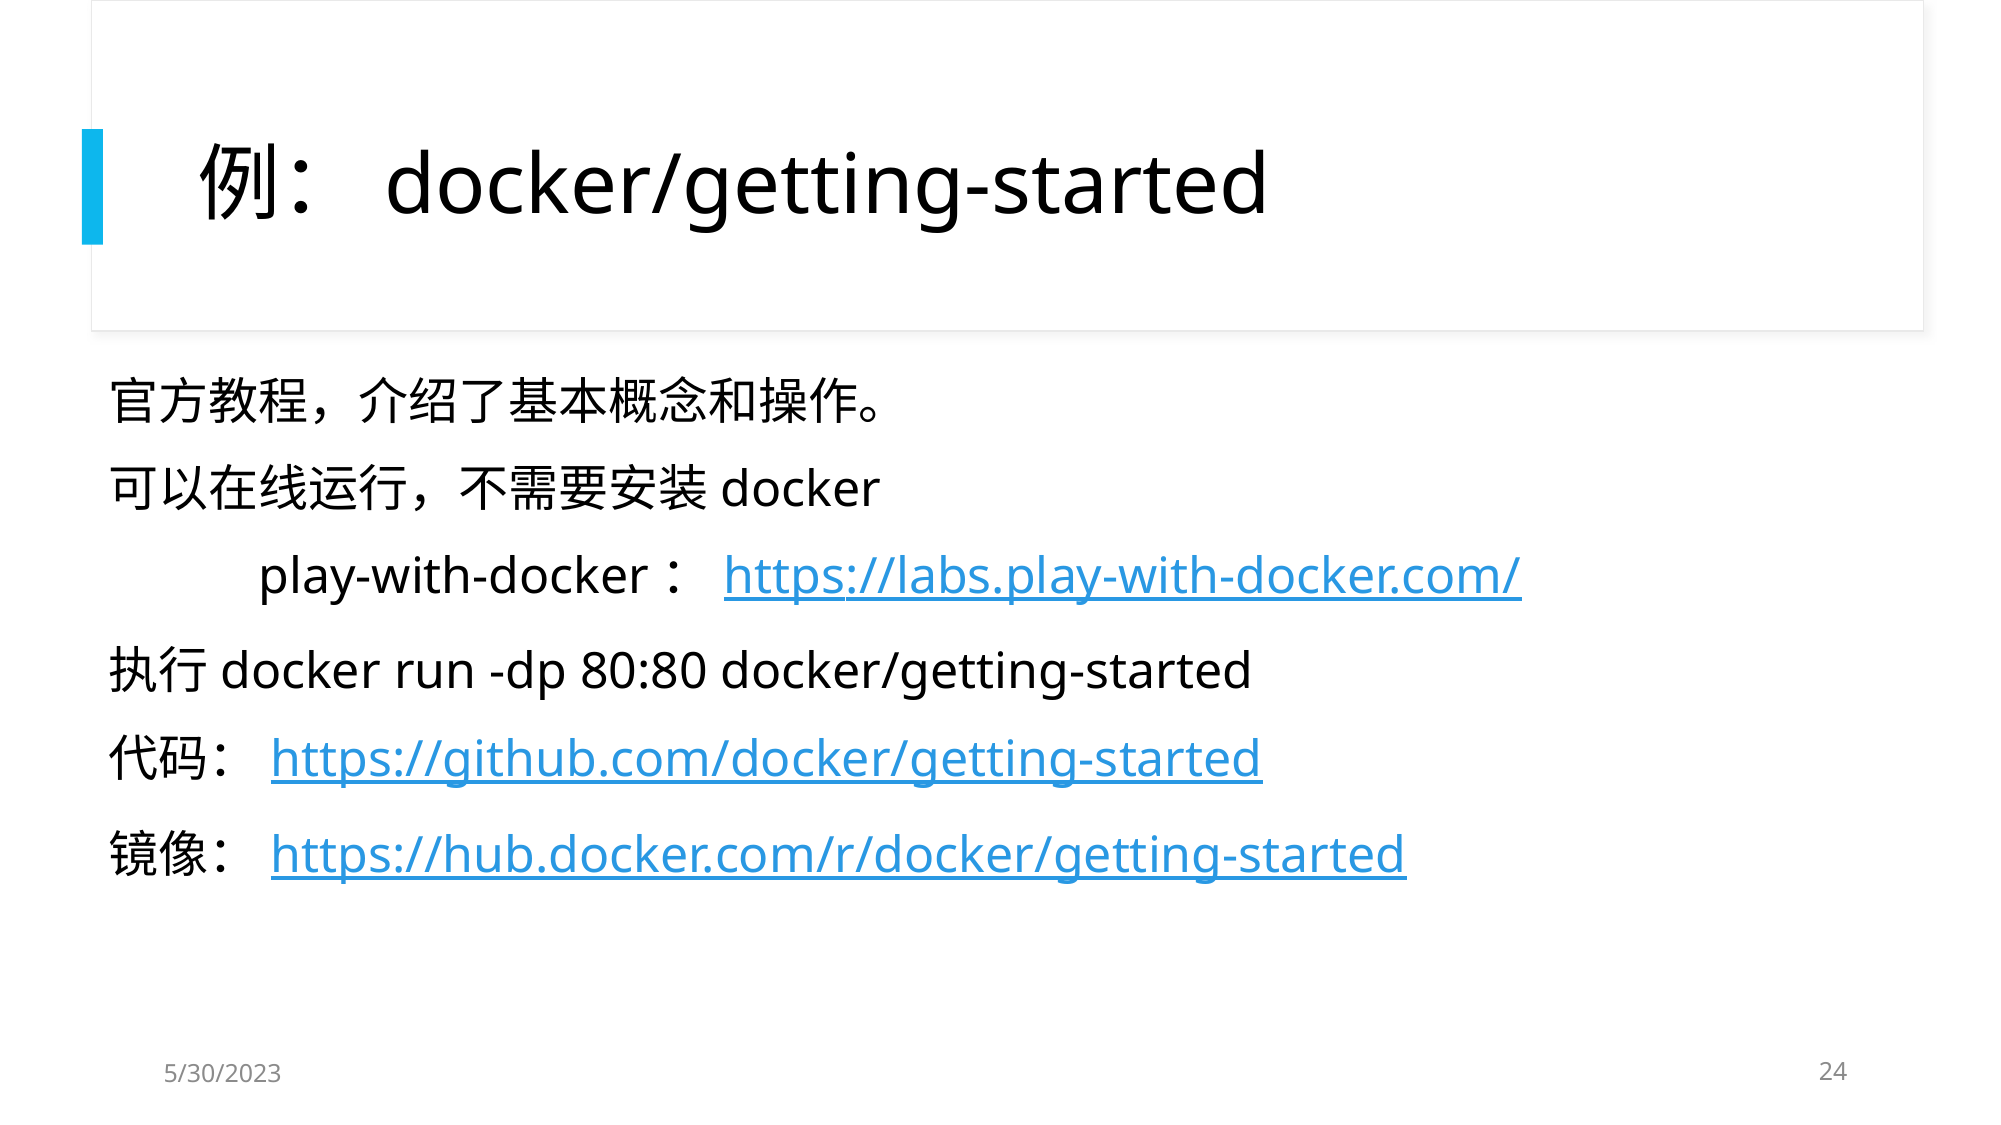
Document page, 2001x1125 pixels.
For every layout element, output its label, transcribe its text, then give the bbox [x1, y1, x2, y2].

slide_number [148, 1042, 599, 1103]
slide_number 24 [1412, 1042, 1863, 1103]
text_box 官方教程，介绍了基本概念和操作。 可以在线运行，不需要安装docker play-with-docker：https://labs.play-with-docker.com/ 执行docker run -dp 80:80 docker/getting-started 代码：https://github.com/docker/getting-started 镜像：https://hub.docker.com/r/docker/getting-started [93, 355, 1925, 995]
title 例：docker/getting-started [183, 90, 1851, 284]
